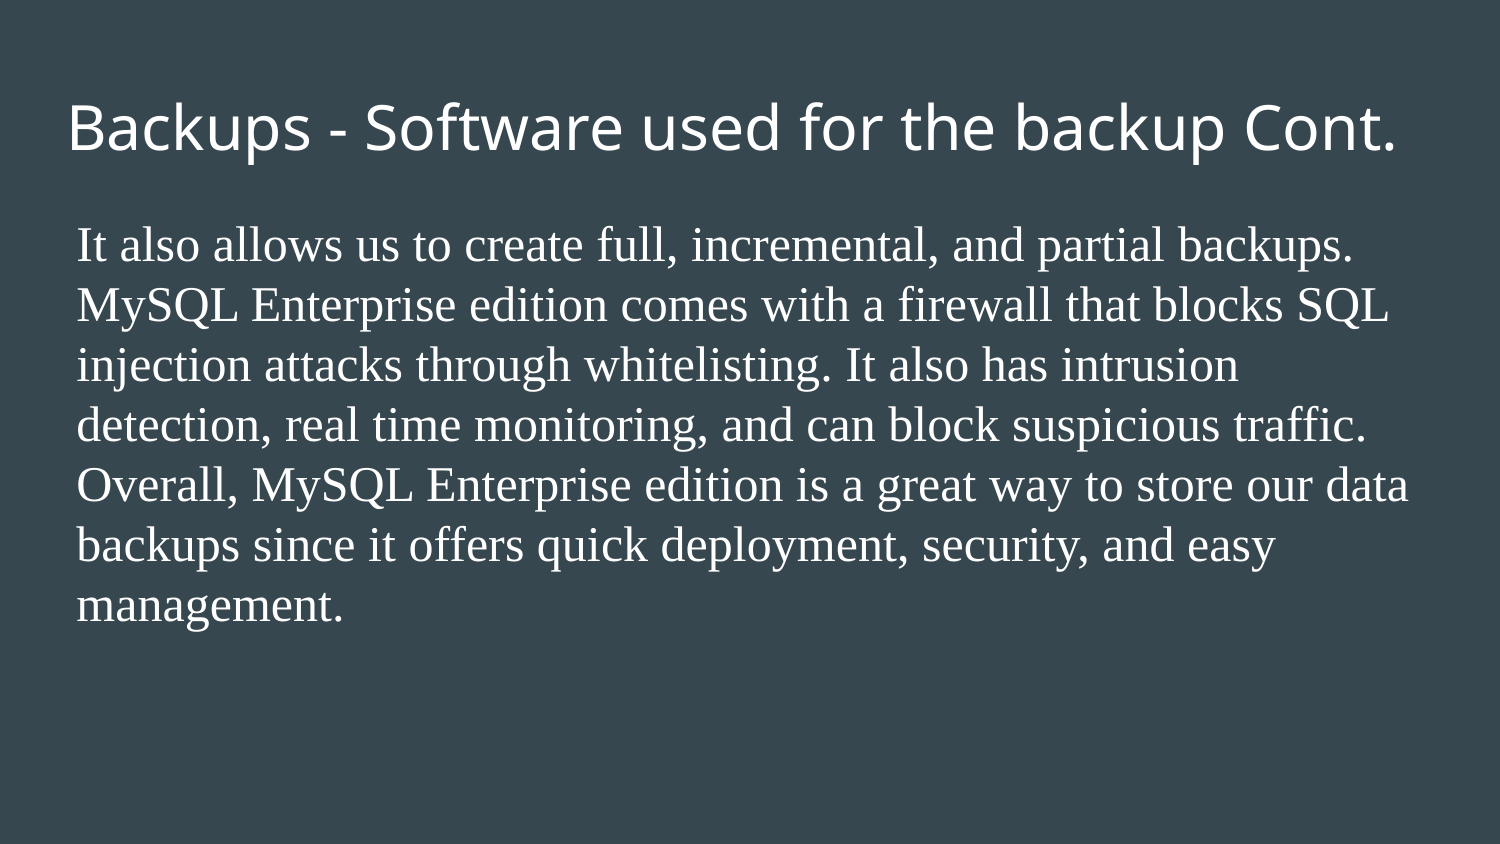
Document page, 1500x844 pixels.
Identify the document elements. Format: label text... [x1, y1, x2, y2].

text_box It also allows us to create full, incremental, and partial backups. MySQL Enterprise edition comes with a firewall that blocks SQL injection attacks through whitelisting. It also has intrusion detection, real time monitoring, and can block suspicious traffic. Overall, MySQL Enterprise edition is a great way to store our data backups since it offers quick deployment, security, and easy management. [61, 196, 1439, 818]
title Backups - Software used for the backup Cont. [51, 72, 1449, 167]
